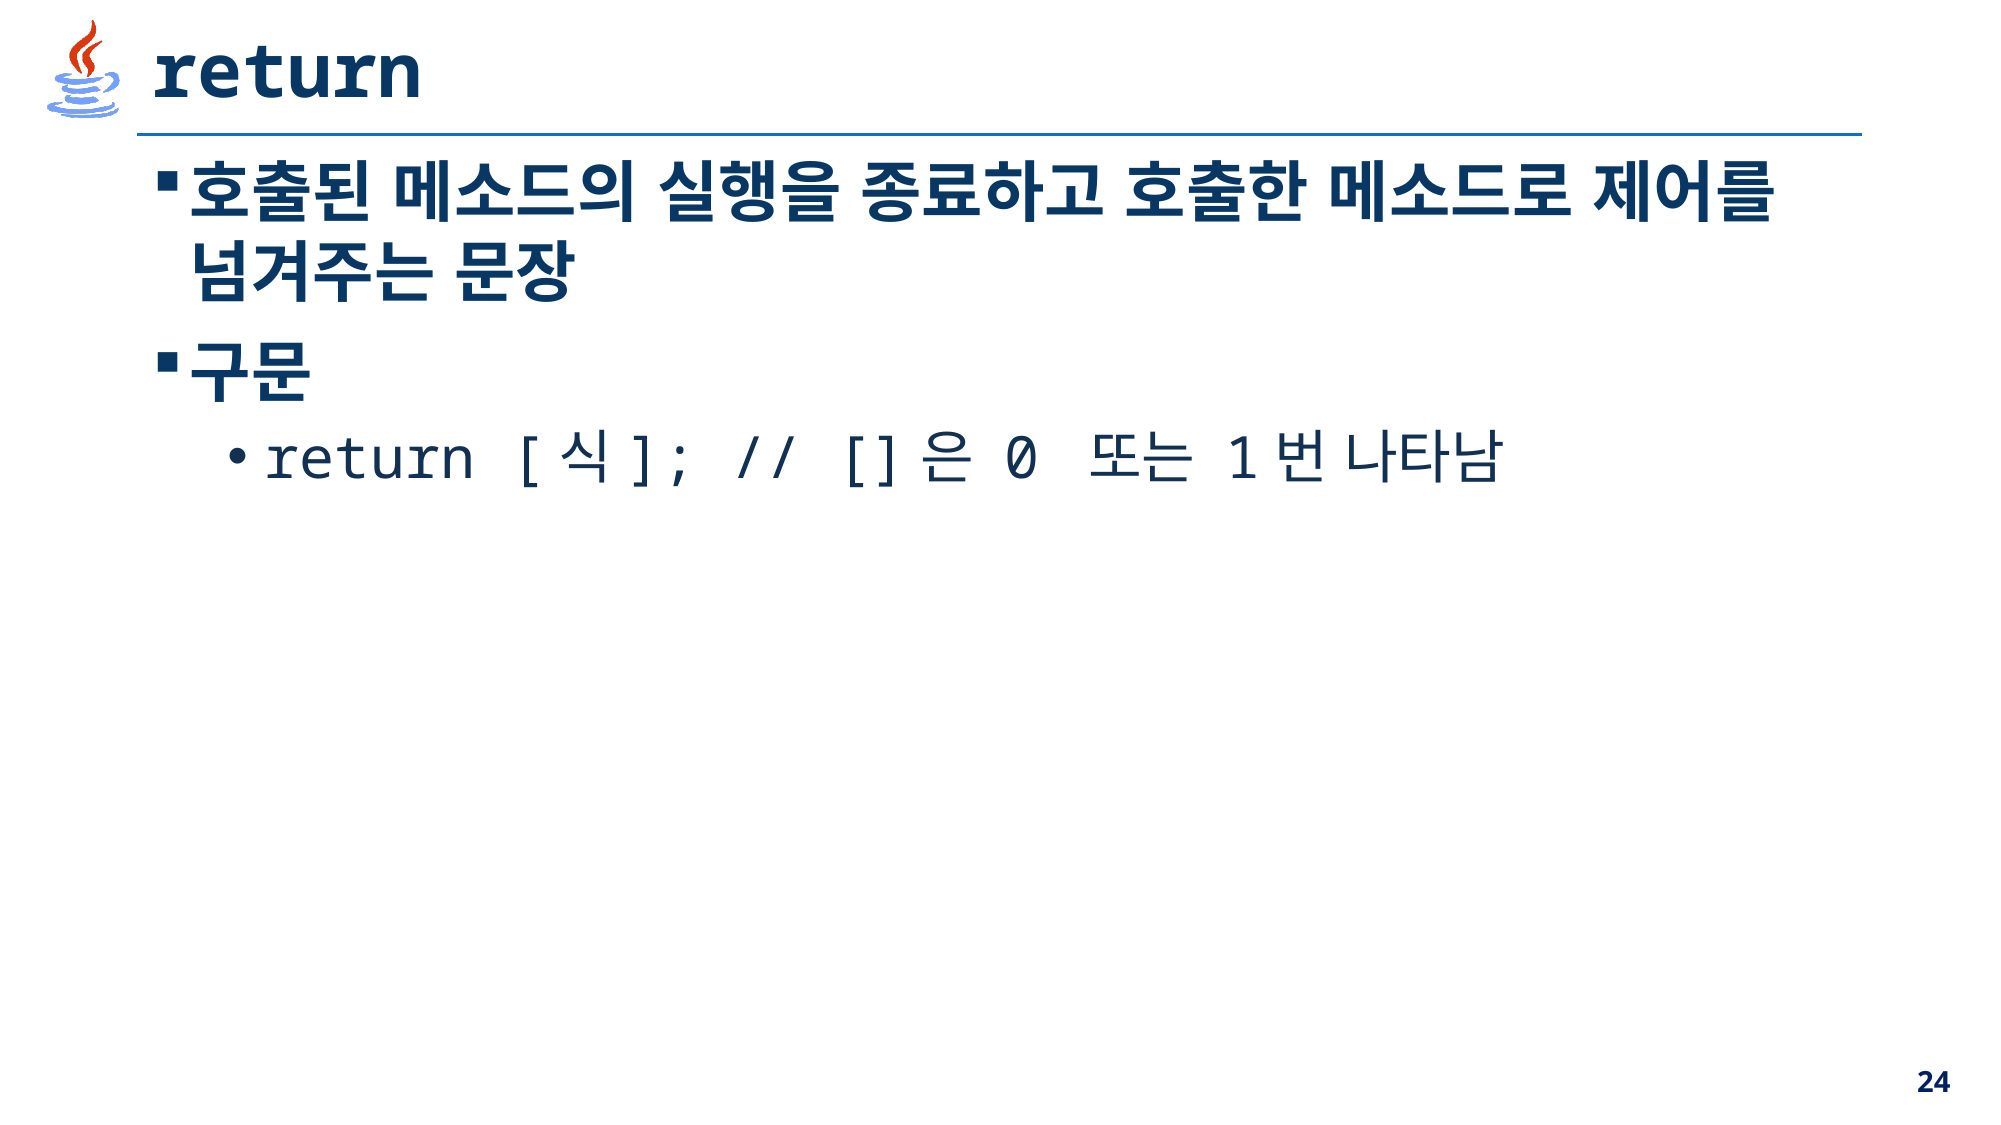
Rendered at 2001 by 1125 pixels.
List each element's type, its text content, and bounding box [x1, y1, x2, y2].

picture [34, 20, 132, 118]
list 호출된 메소드의 실행을 종료하고 호출한 메소드로 제어를 넘겨주는 문장 구문 return [식]; // []은 0 또는 1번 나타남 [137, 142, 1863, 1038]
slide_number 24 [1862, 1053, 1966, 1114]
title return [137, 21, 1863, 126]
